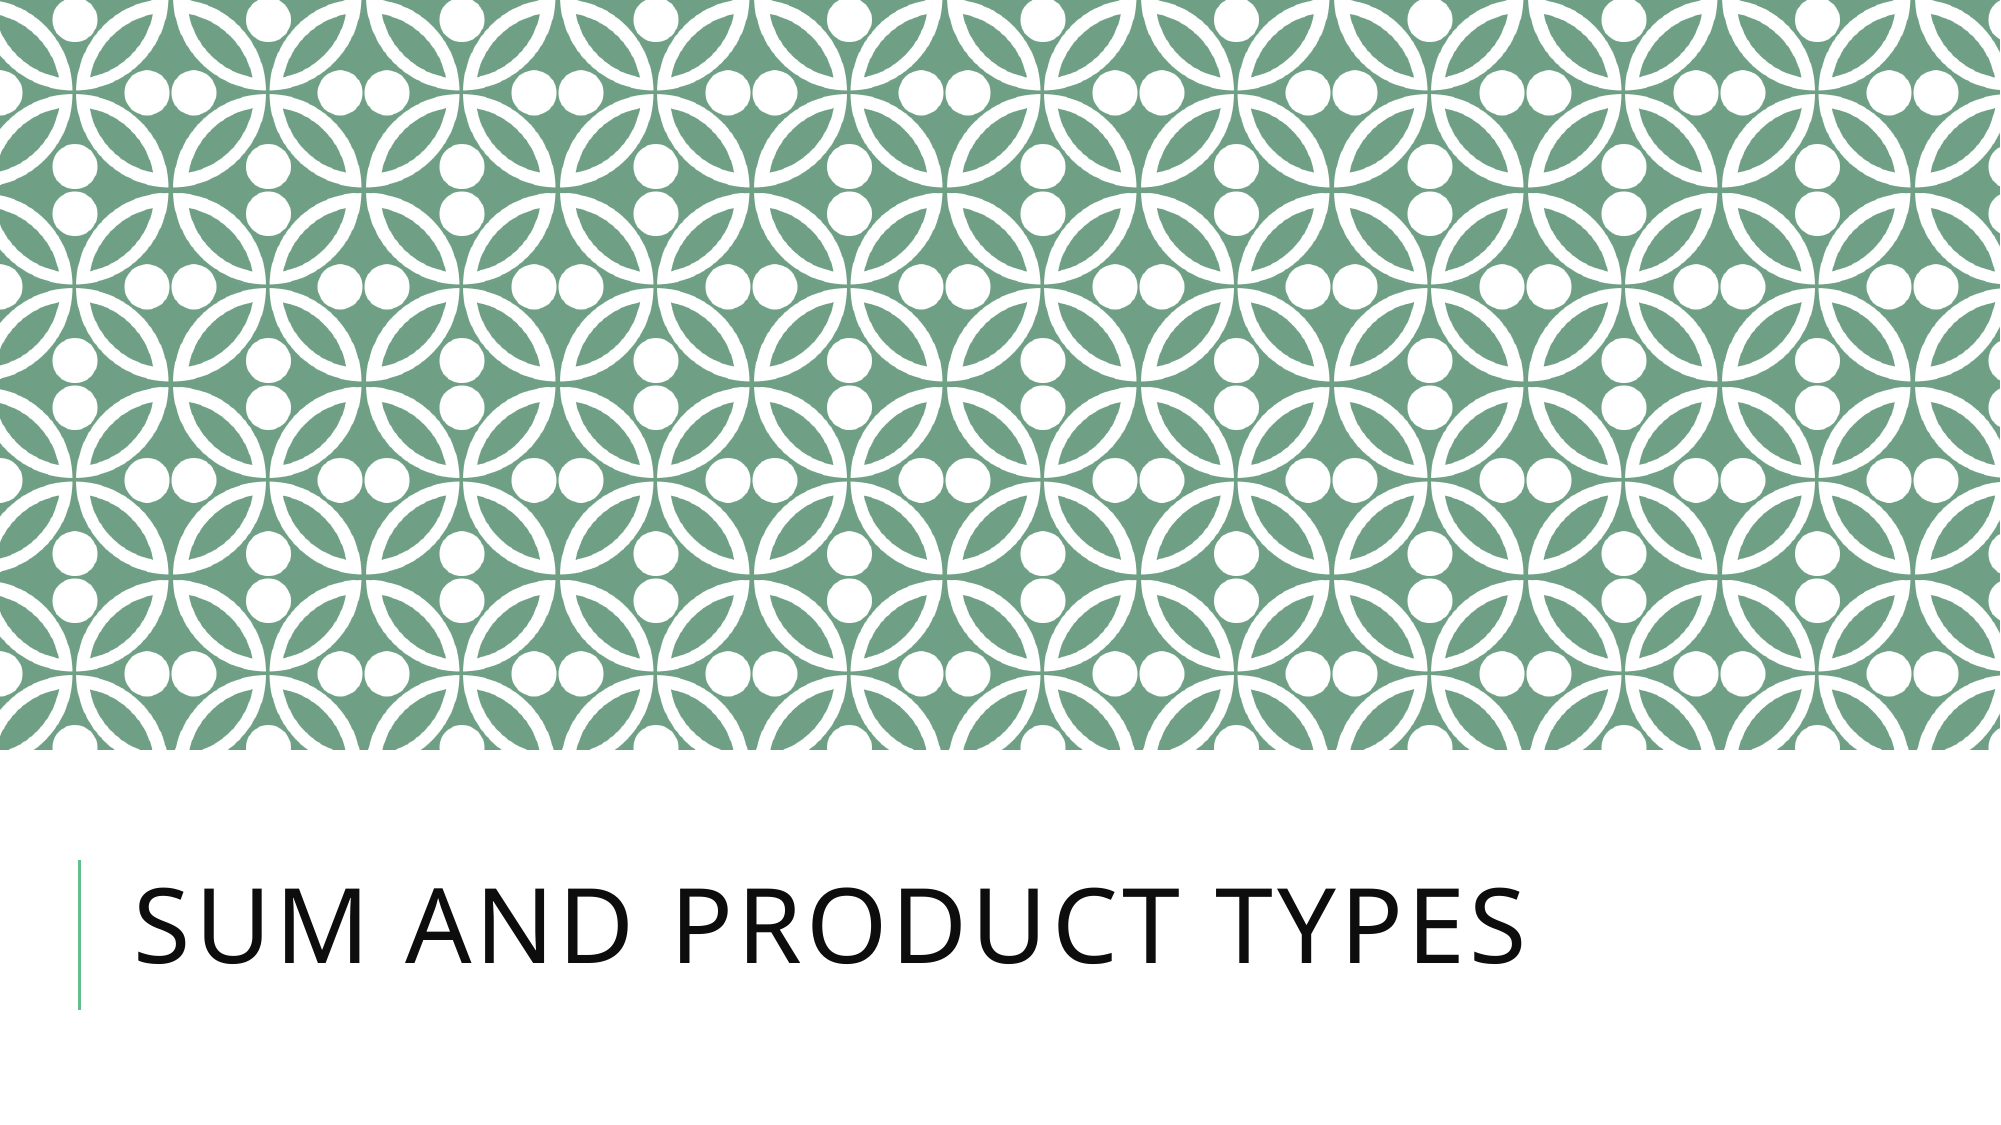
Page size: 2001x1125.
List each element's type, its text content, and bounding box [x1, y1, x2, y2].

title Sum and Product Types [118, 813, 1938, 1054]
